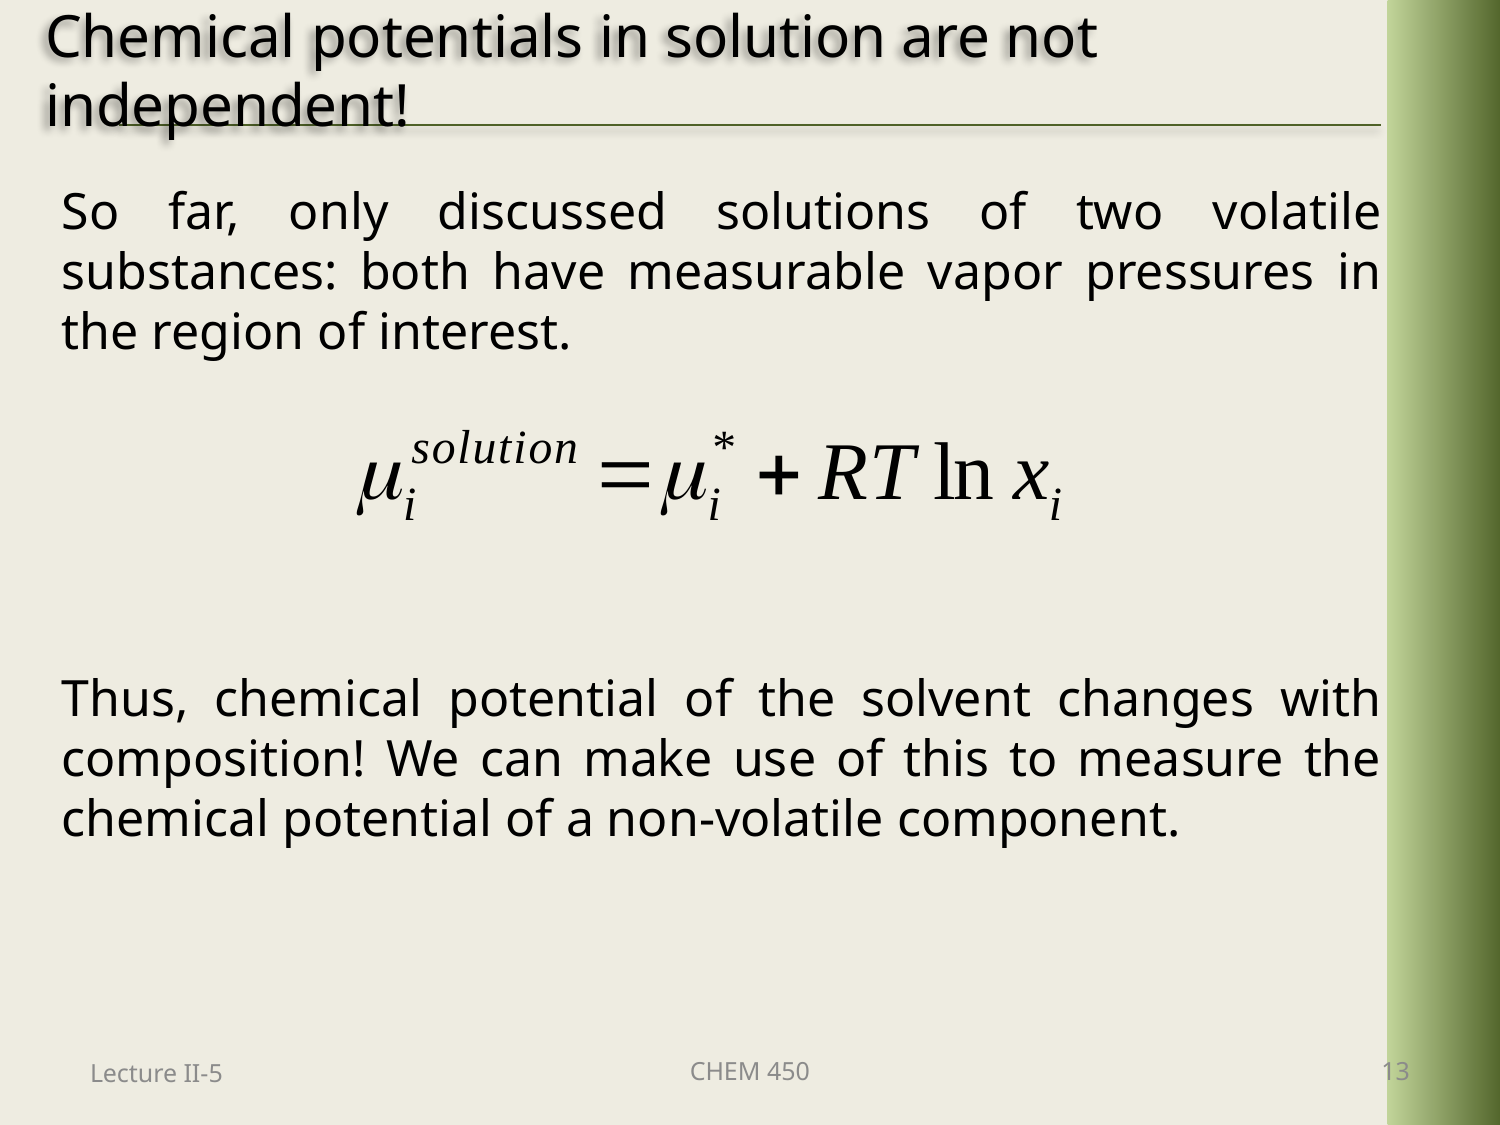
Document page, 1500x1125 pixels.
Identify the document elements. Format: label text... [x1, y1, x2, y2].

footer CHEM 450 [512, 1042, 988, 1103]
title Chemical potentials in solution are not independent! [30, 0, 1425, 163]
text_box Thus, chemical potential of the solvent changes with composition! We can make use of this to measure the chemical potential of a non-volatile component. [46, 659, 1397, 854]
slide_number Lecture II-5 [75, 1042, 425, 1103]
slide_number 13 [1074, 1042, 1425, 1103]
text_box So far, only discussed solutions of two volatile substances: both have measurable vapor pressures in the region of interest. [46, 171, 1397, 367]
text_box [340, 410, 1076, 541]
